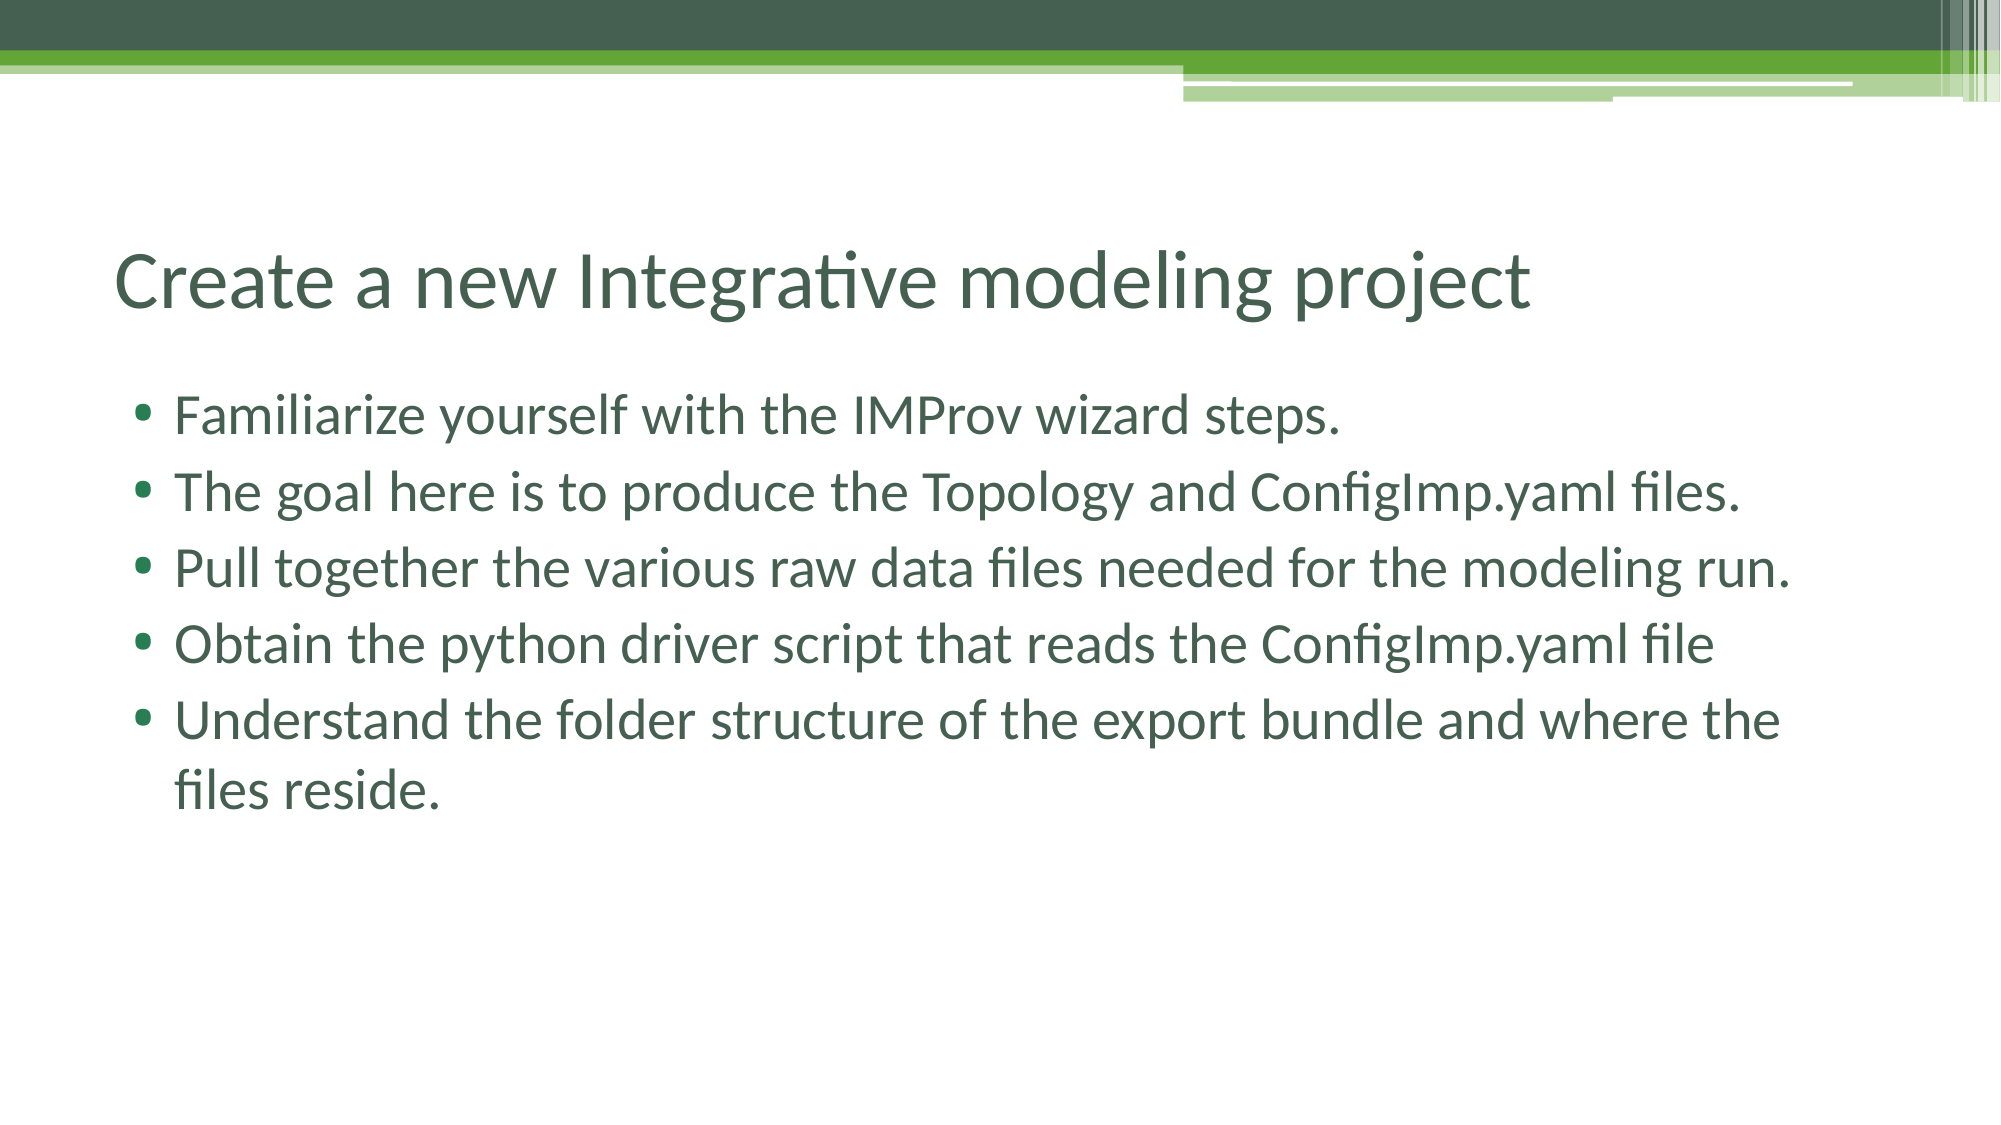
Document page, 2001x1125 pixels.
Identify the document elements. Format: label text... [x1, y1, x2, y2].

list Familiarize yourself with the IMProv wizard steps. The goal here is to produce the Topology and ConfigImp.yaml files. Pull together the various raw data files needed for the modeling run. Obtain the python driver script that reads the ConfigImp.yaml file Understand the folder structure of the export bundle and where the files reside. [99, 368, 1900, 1079]
title Create a new Integrative modeling project [99, 187, 1900, 363]
